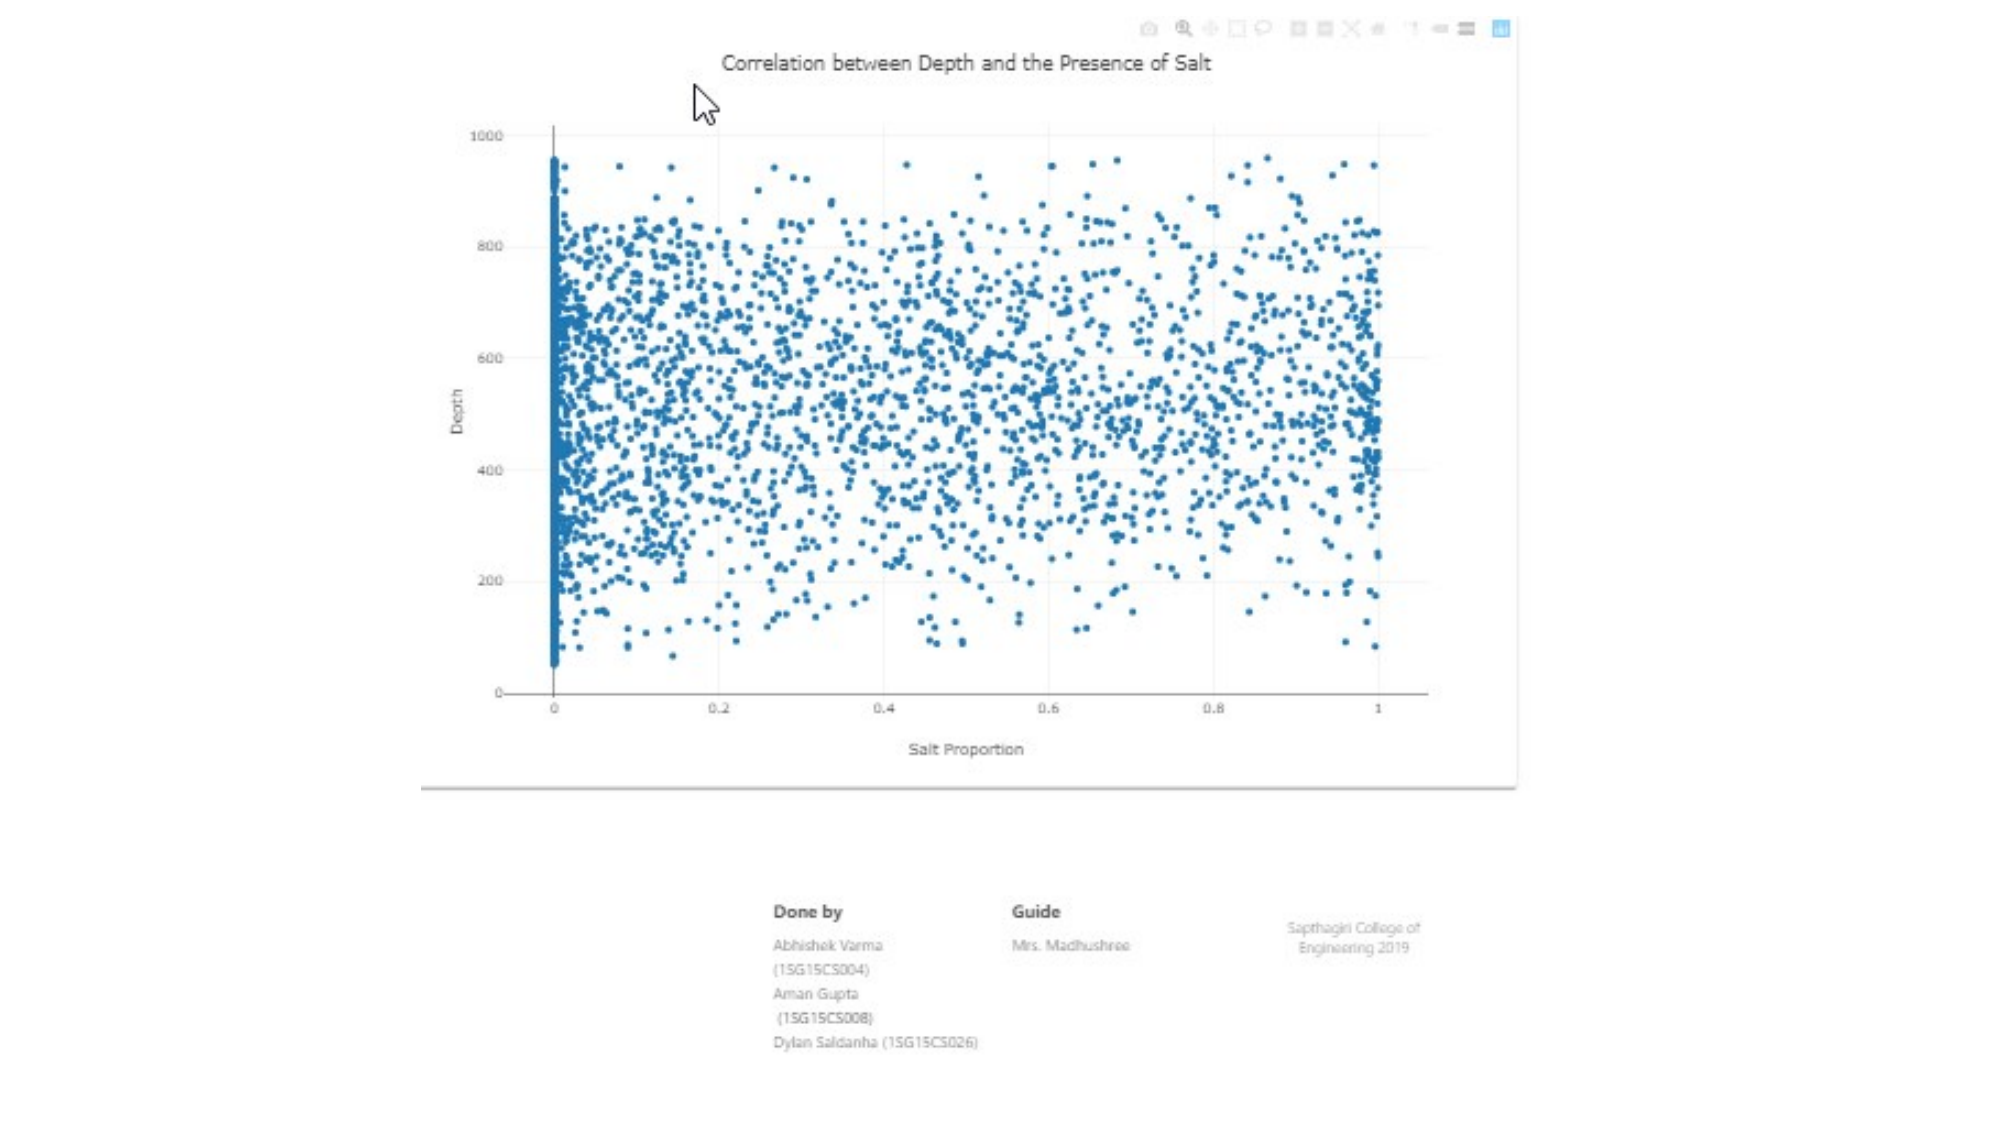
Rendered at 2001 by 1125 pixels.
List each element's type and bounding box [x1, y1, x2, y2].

picture [421, 16, 1548, 1080]
